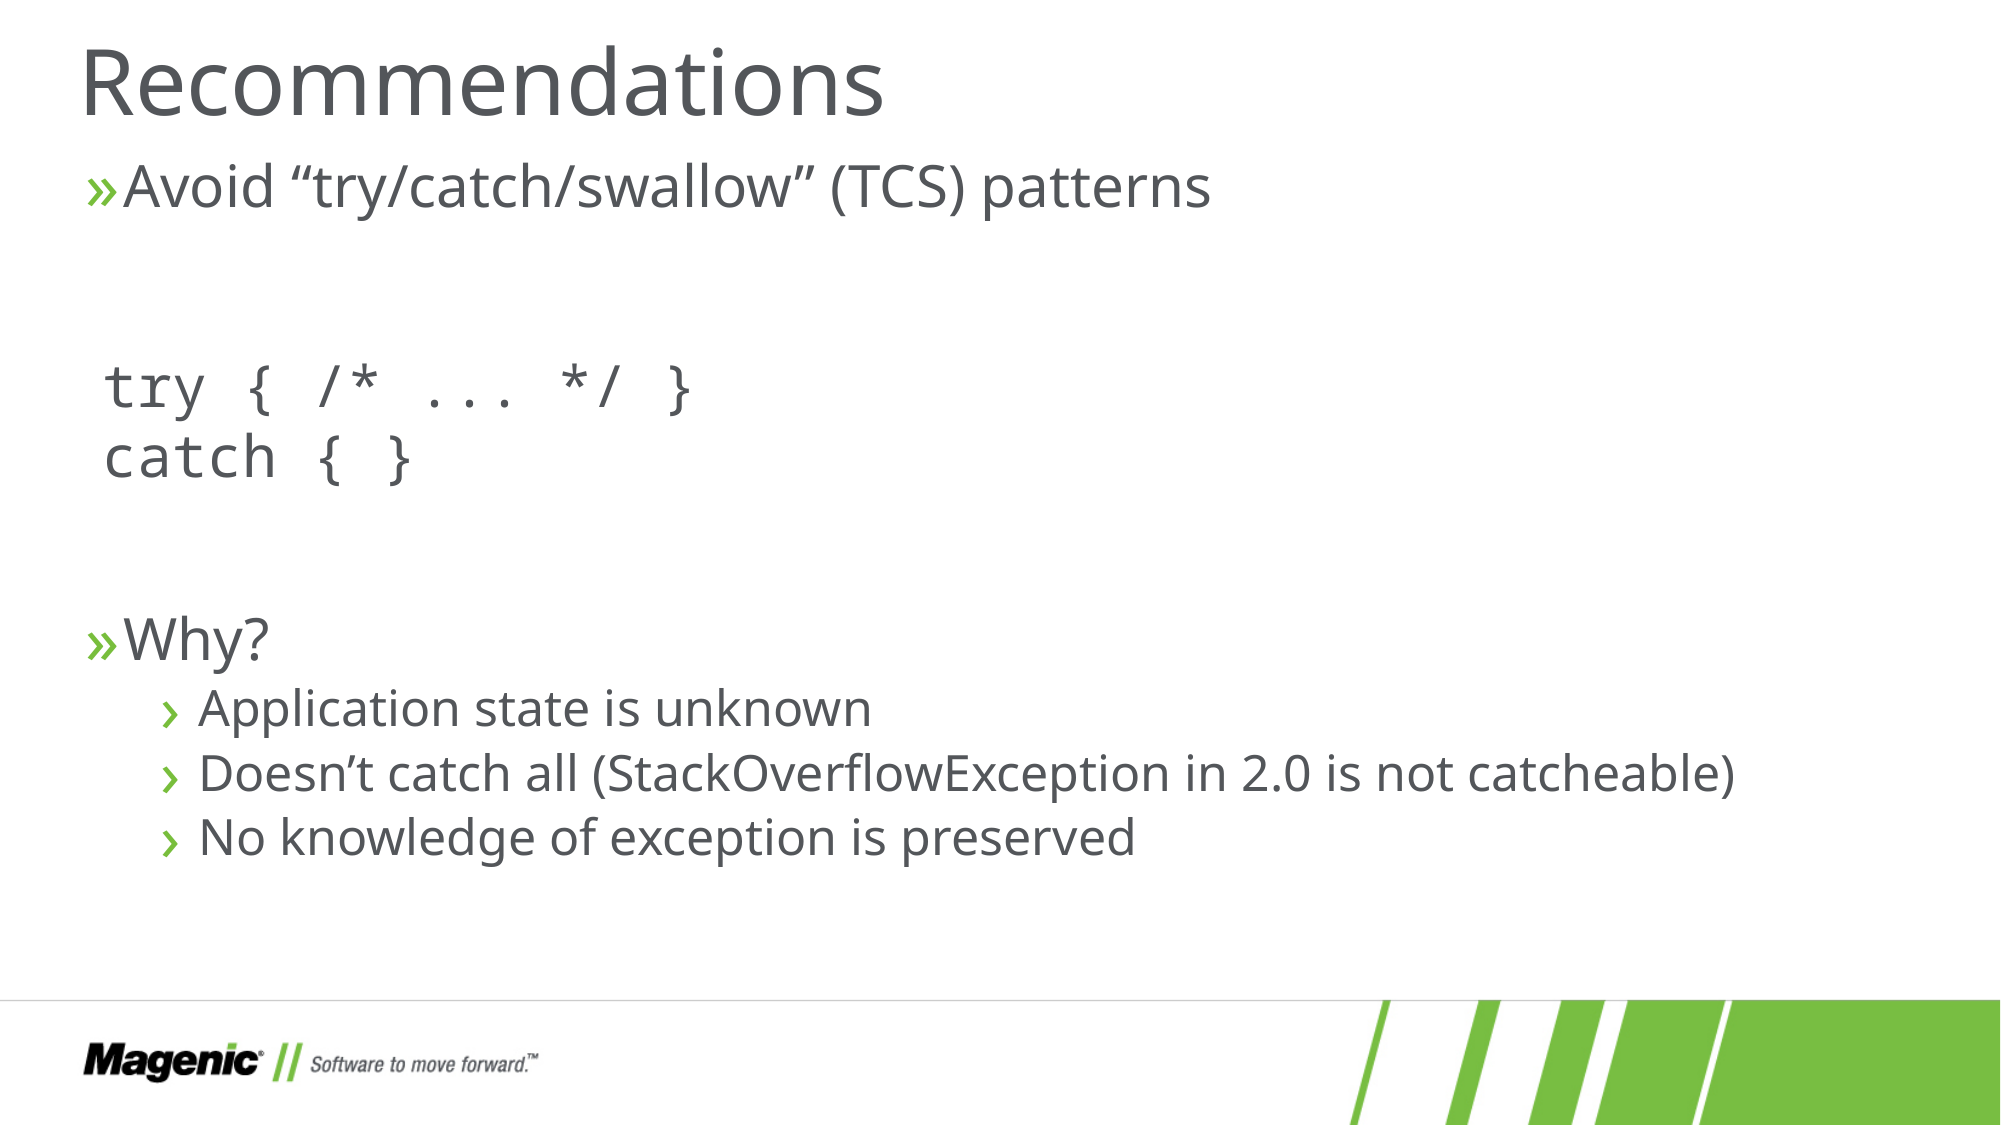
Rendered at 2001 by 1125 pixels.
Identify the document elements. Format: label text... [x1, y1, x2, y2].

text_box try { /* ... */ } catch { } [87, 342, 838, 497]
text_box Why? Application state is unknown Doesn’t catch all (StackOverflowException in 2.0 is not catcheable) No knowledge of exception is preserved [70, 602, 1946, 929]
title Recommendations [63, 41, 1938, 131]
list Avoid “try/catch/swallow” (TCS) patterns [70, 149, 1946, 230]
picture [0, 0, 2001, 1125]
